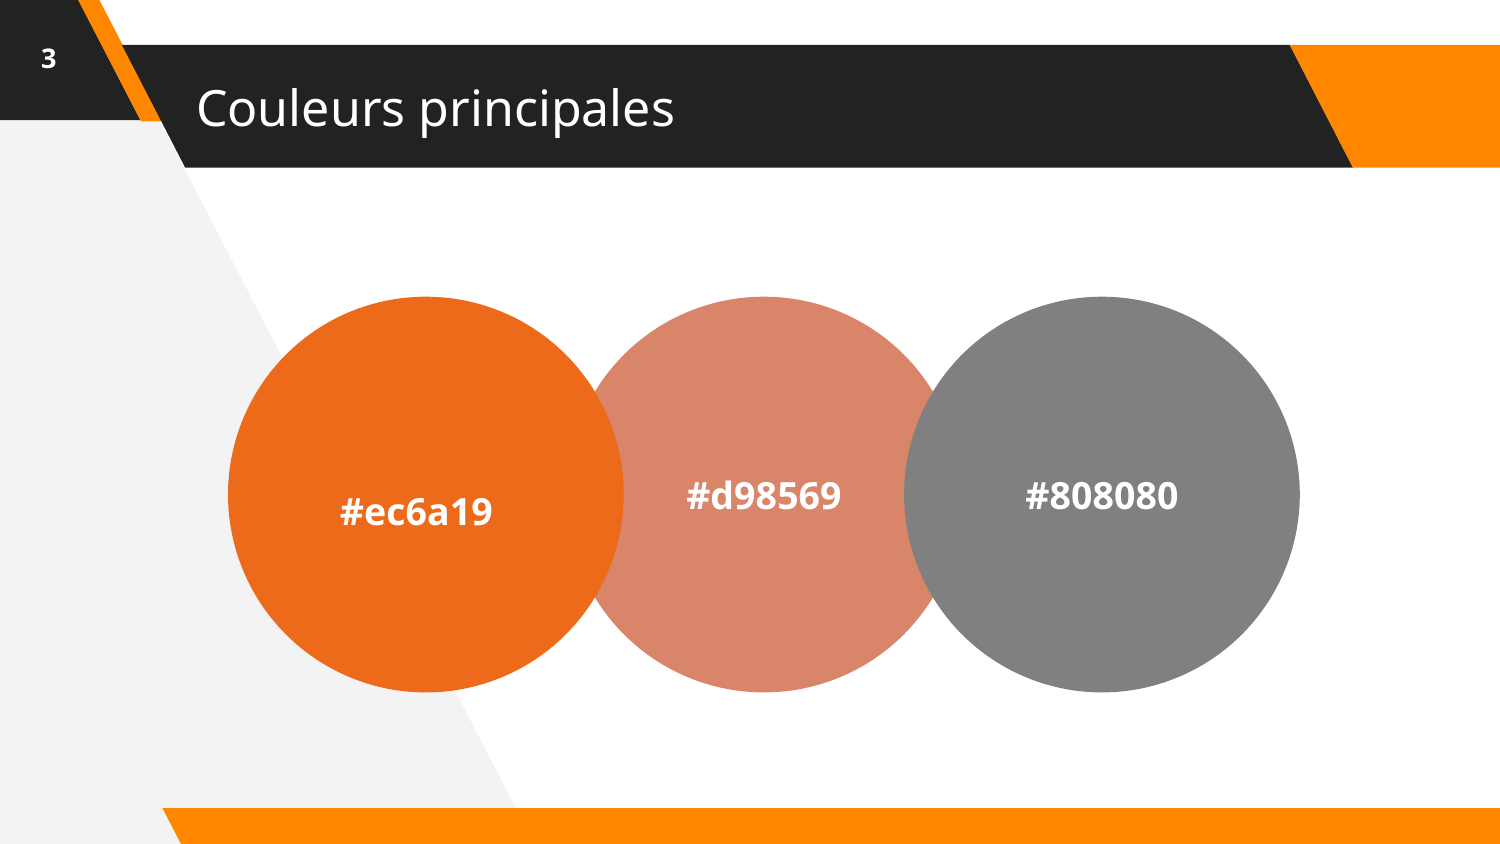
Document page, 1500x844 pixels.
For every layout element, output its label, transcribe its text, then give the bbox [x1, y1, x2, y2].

title Couleurs principales [181, 45, 1285, 169]
text_box #d98569 [595, 296, 933, 693]
slide_number ‹#› [0, 0, 98, 121]
text_box #ec6a19 [228, 296, 624, 693]
text_box #808080 [904, 296, 1300, 693]
